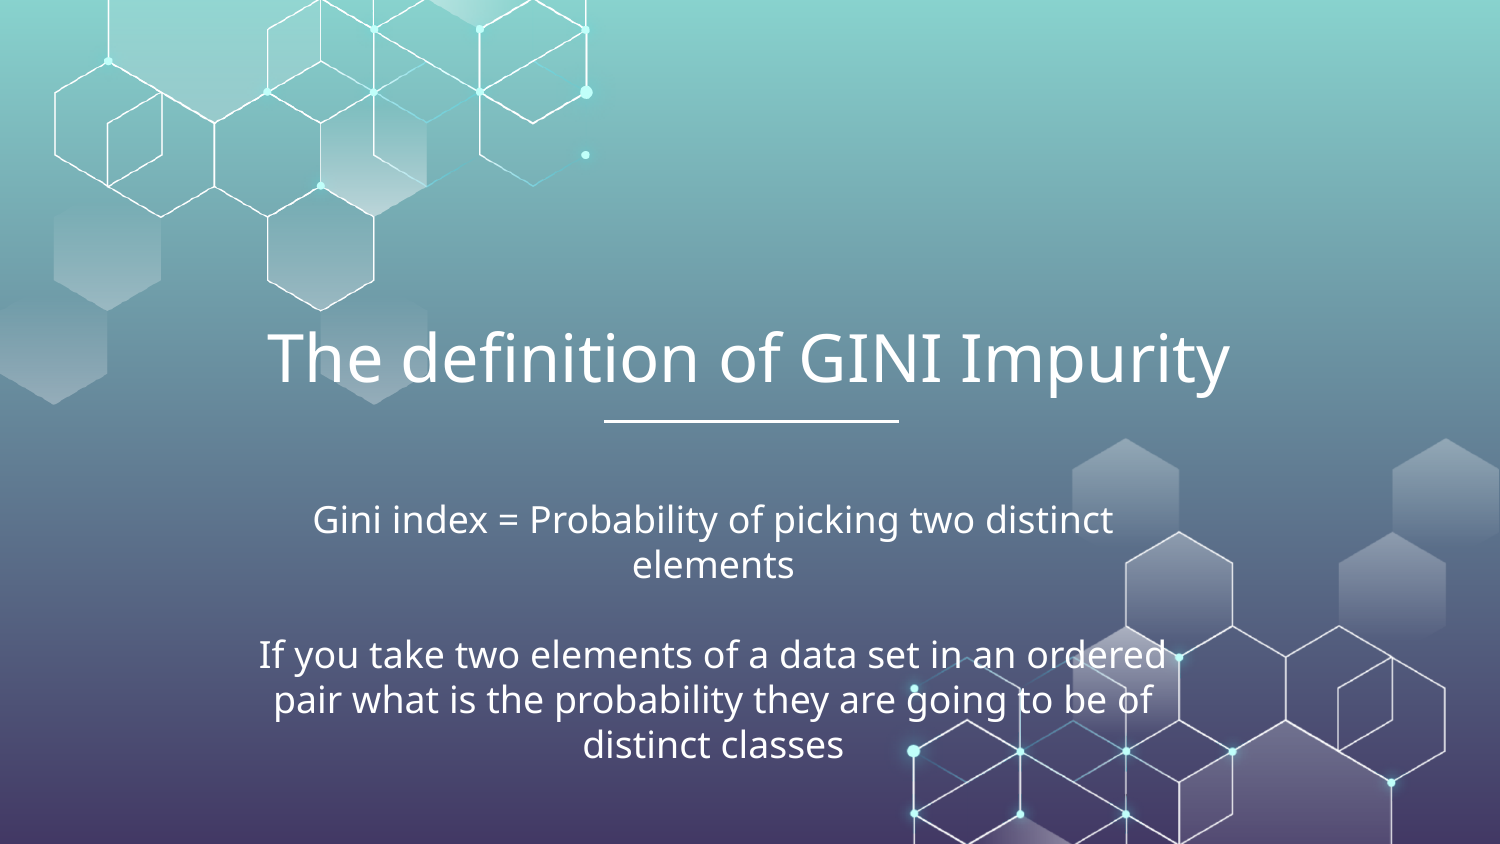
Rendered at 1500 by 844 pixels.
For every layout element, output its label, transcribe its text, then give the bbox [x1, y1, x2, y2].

picture [0, 0, 624, 405]
subtitle Gini index = Probability of picking two distinct elements If you take two elements of a data set in an ordered pair what is the probability they are going to be of distinct classes [241, 481, 1186, 692]
title The definition of GINI Impurity [203, 300, 1297, 411]
picture [876, 438, 1498, 844]
